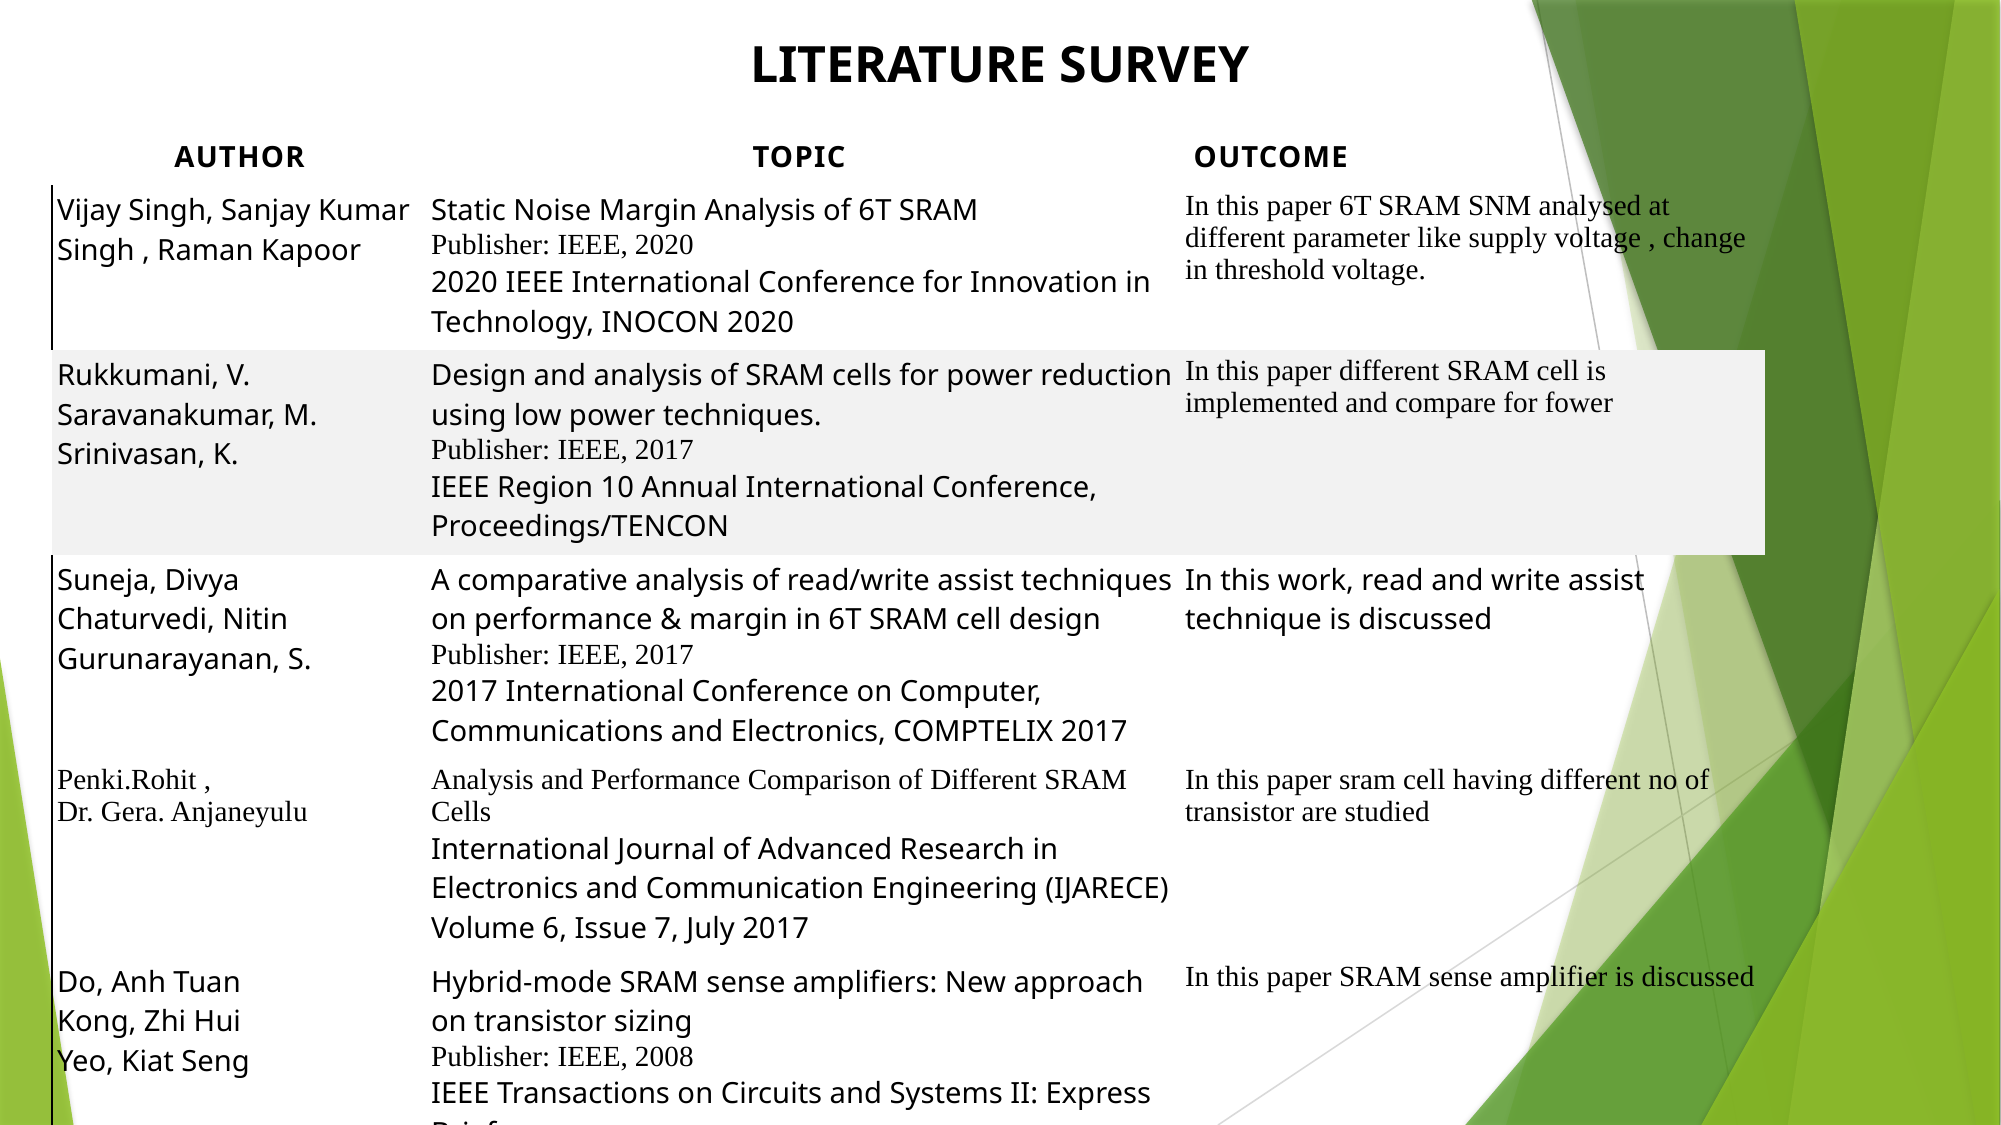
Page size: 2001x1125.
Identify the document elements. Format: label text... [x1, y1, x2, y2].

table_cell Hybrid-mode SRAM sense amplifiers: New approach on transistor sizing Publisher: IEEE, 2008 IEEE Transactions on Circuits and Systems II: Express Briefs [426, 957, 1180, 1125]
table_cell Static Noise Margin Analysis of 6T SRAM Publisher: IEEE, 2020 2020 IEEE International Conference for Innovation in Technology, INOCON 2020 [426, 185, 1180, 350]
table_cell In this work, read and write assist technique is discussed [1180, 555, 1765, 760]
table_cell Design and analysis of SRAM cells for power reduction using low power techniques. Publisher: IEEE, 2017 IEEE Region 10 Annual International Conference, Proceedings/TENCON [426, 350, 1180, 555]
table_cell Do, Anh Tuan Kong, Zhi Hui Yeo, Kiat Seng [53, 957, 426, 1125]
table_header Topic [426, 126, 1180, 185]
table_cell Suneja, Divya Chaturvedi, Nitin Gurunarayanan, S. [53, 555, 426, 760]
text_box LITERATURE SURVEY [735, 25, 1265, 100]
table_cell In this paper sram cell having different no of transistor are studied [1180, 760, 1765, 957]
table_cell Rukkumani, V. Saravanakumar, M. Srinivasan, K. [52, 350, 426, 555]
table_cell Penki.Rohit , Dr. Gera. Anjaneyulu [53, 760, 426, 957]
table_header Author [52, 126, 426, 185]
table_header Outcome [1180, 126, 1765, 185]
table_cell In this paper 6T SRAM SNM analysed at different parameter like supply voltage , change in threshold voltage. [1180, 185, 1765, 350]
table_cell In this paper SRAM sense amplifier is discussed [1180, 957, 1765, 1125]
table_cell In this paper different SRAM cell is implemented and compare for fower [1180, 350, 1765, 555]
table_cell A comparative analysis of read/write assist techniques on performance & margin in 6T SRAM cell design Publisher: IEEE, 2017 2017 International Conference on Computer, Communications and Electronics, COMPTELIX 2017 [426, 555, 1180, 760]
table_cell Vijay Singh, Sanjay Kumar Singh , Raman Kapoor [53, 185, 426, 350]
table_cell Analysis and Performance Comparison of Different SRAM Cells International Journal of Advanced Research in Electronics and Communication Engineering (IJARECE) Volume 6, Issue 7, July 2017 [426, 760, 1180, 957]
